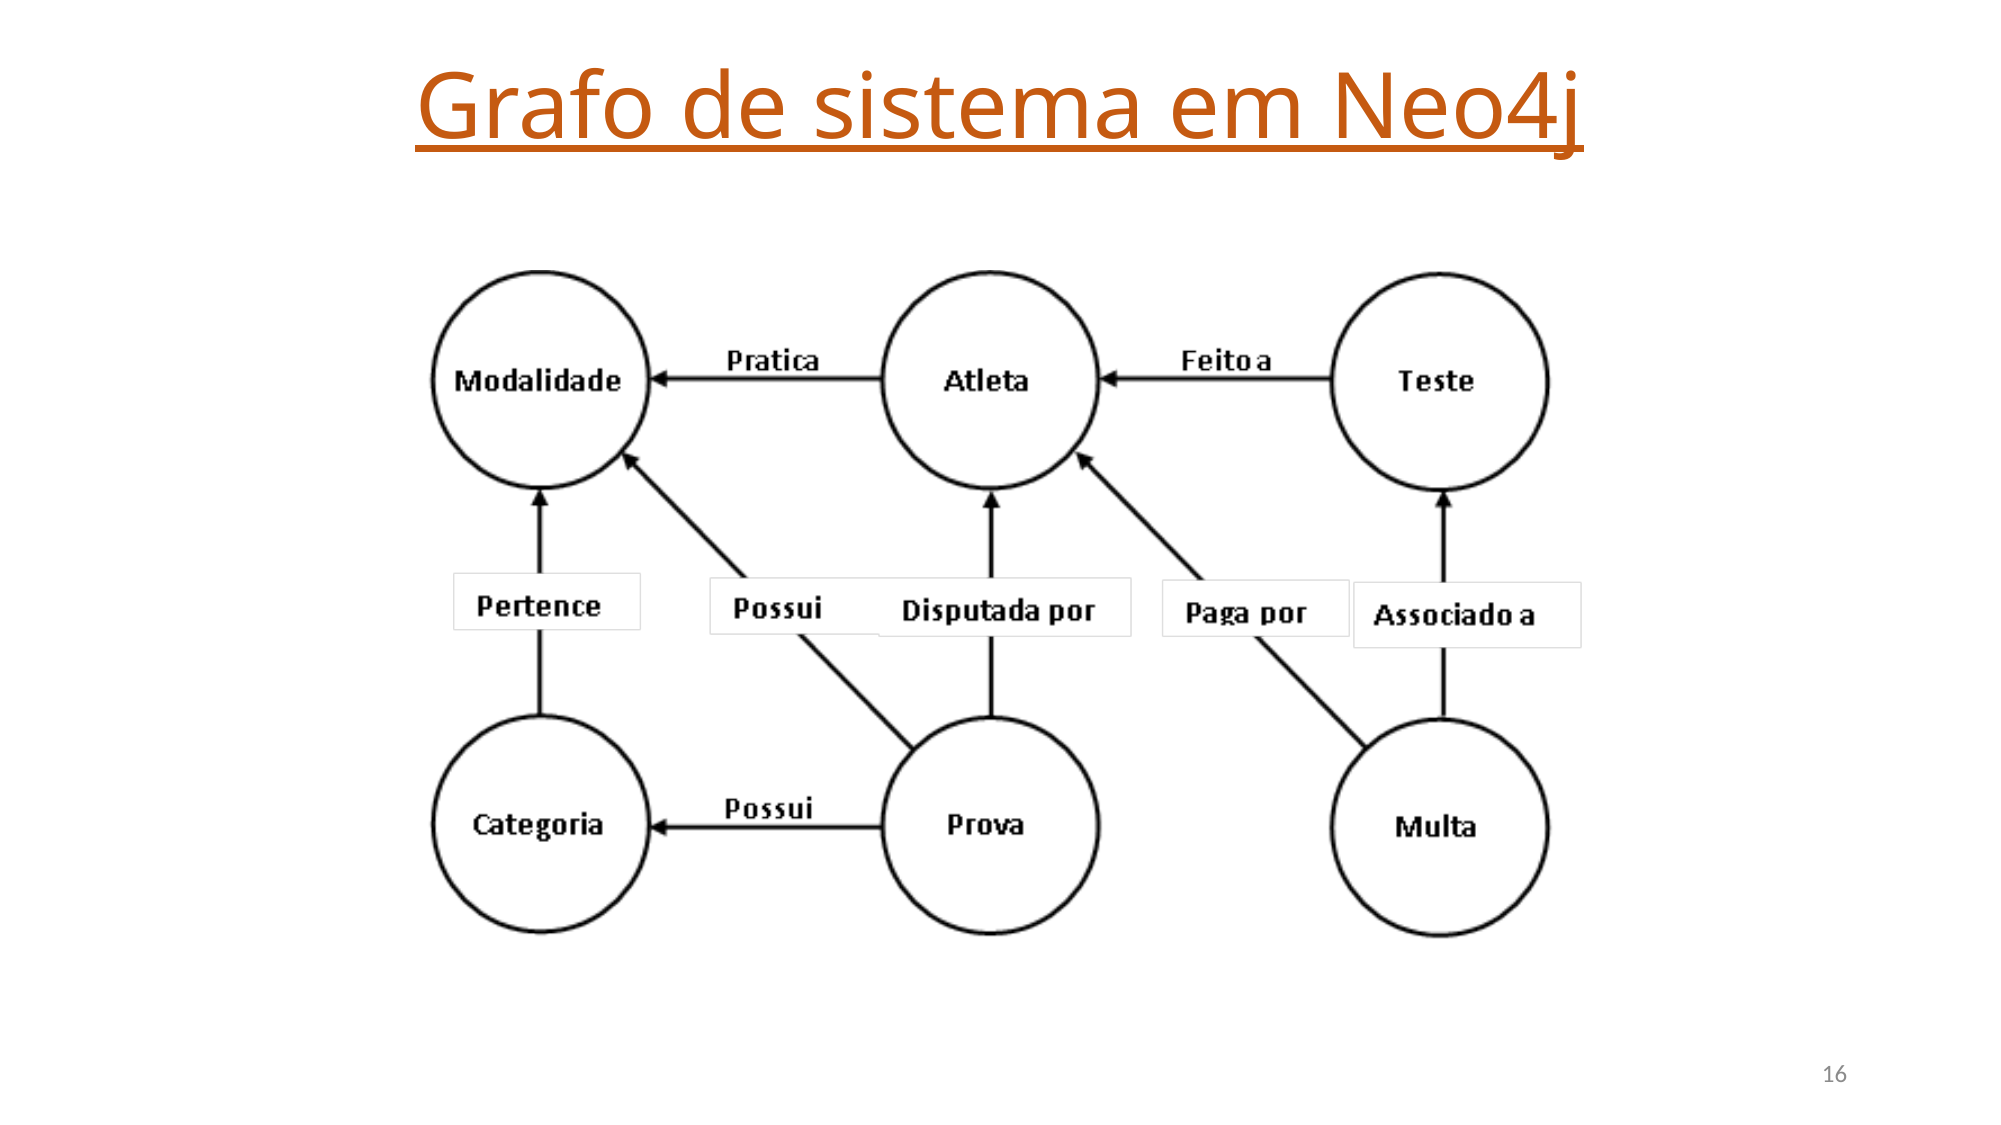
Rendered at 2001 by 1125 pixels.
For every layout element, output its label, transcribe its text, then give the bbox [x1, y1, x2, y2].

title Grafo de sistema em Neo4j [137, 0, 1863, 218]
slide_number 16 [1412, 1042, 1863, 1103]
picture [416, 270, 1584, 941]
